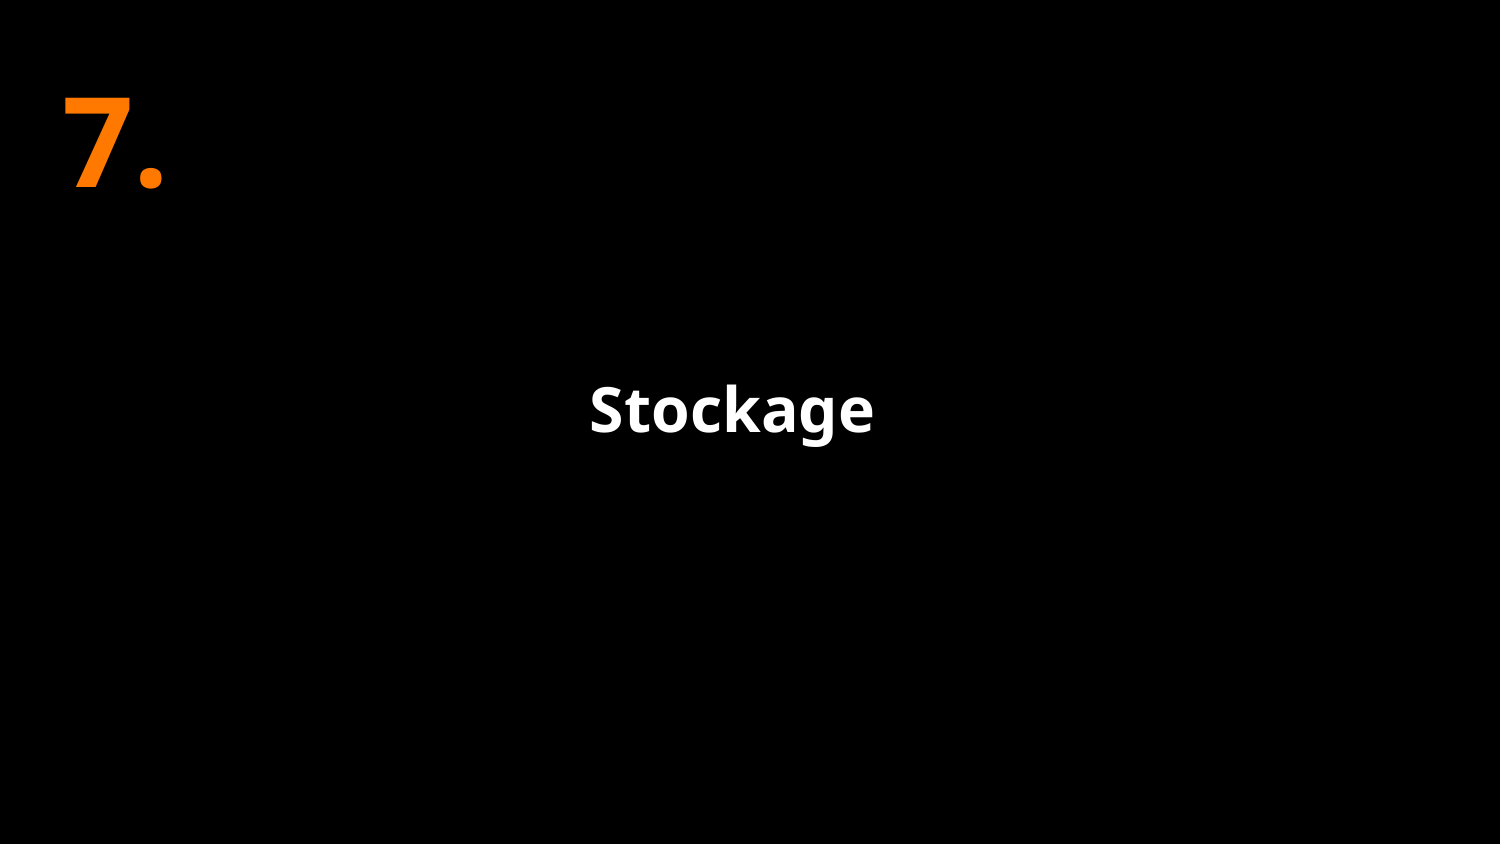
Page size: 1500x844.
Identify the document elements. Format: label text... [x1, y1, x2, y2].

text_box Stockage [589, 384, 1246, 445]
text_box 7. [62, 62, 481, 213]
